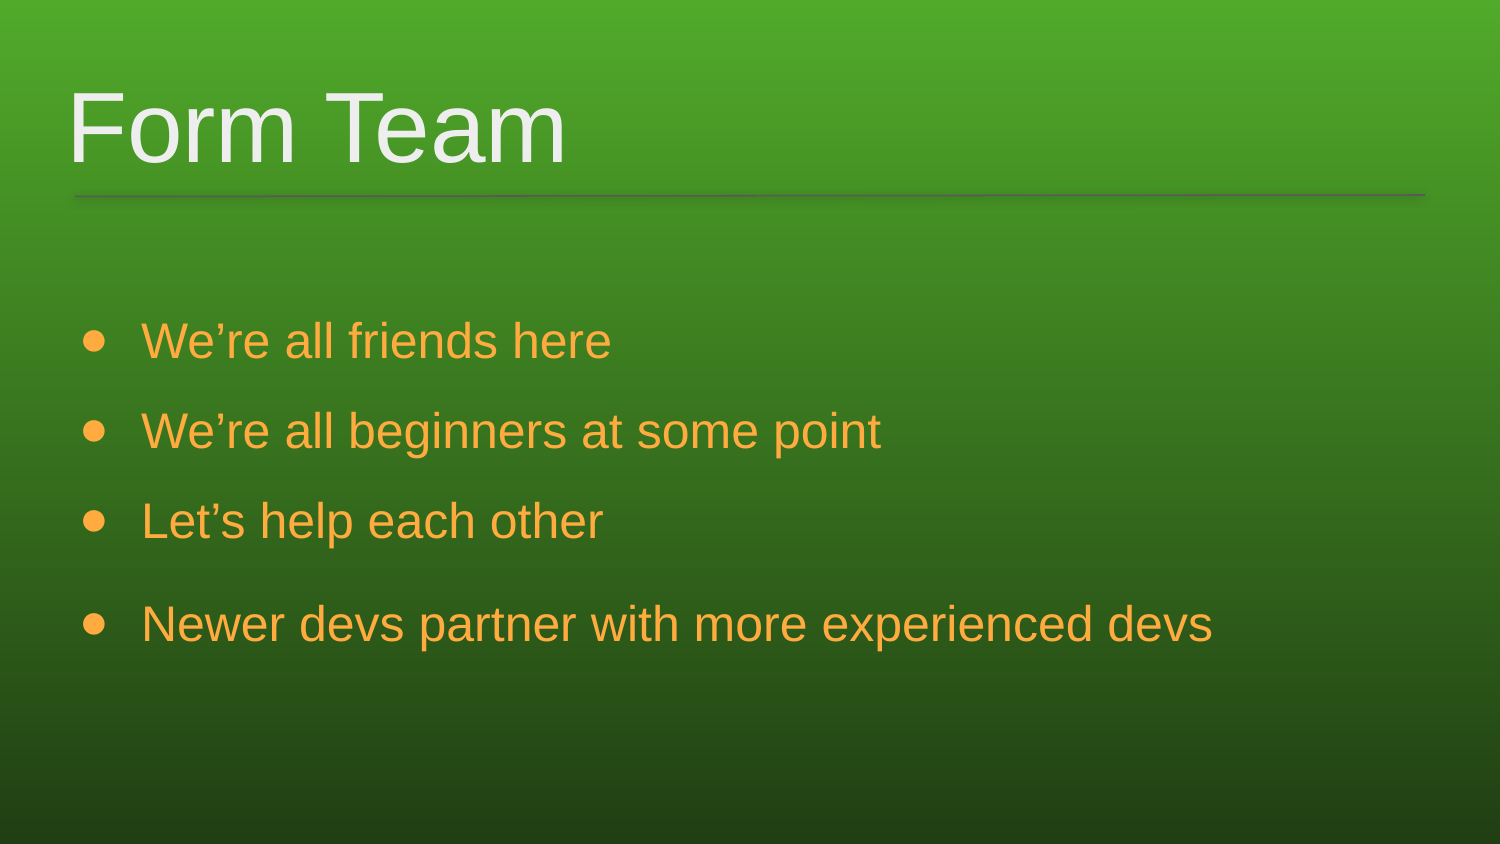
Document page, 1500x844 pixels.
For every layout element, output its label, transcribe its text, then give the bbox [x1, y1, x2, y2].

list We’re all friends here We’re all beginners at some point Let’s help each other Newer devs partner with more experienced devs [51, 263, 1449, 762]
title Form Team [51, 48, 1449, 205]
